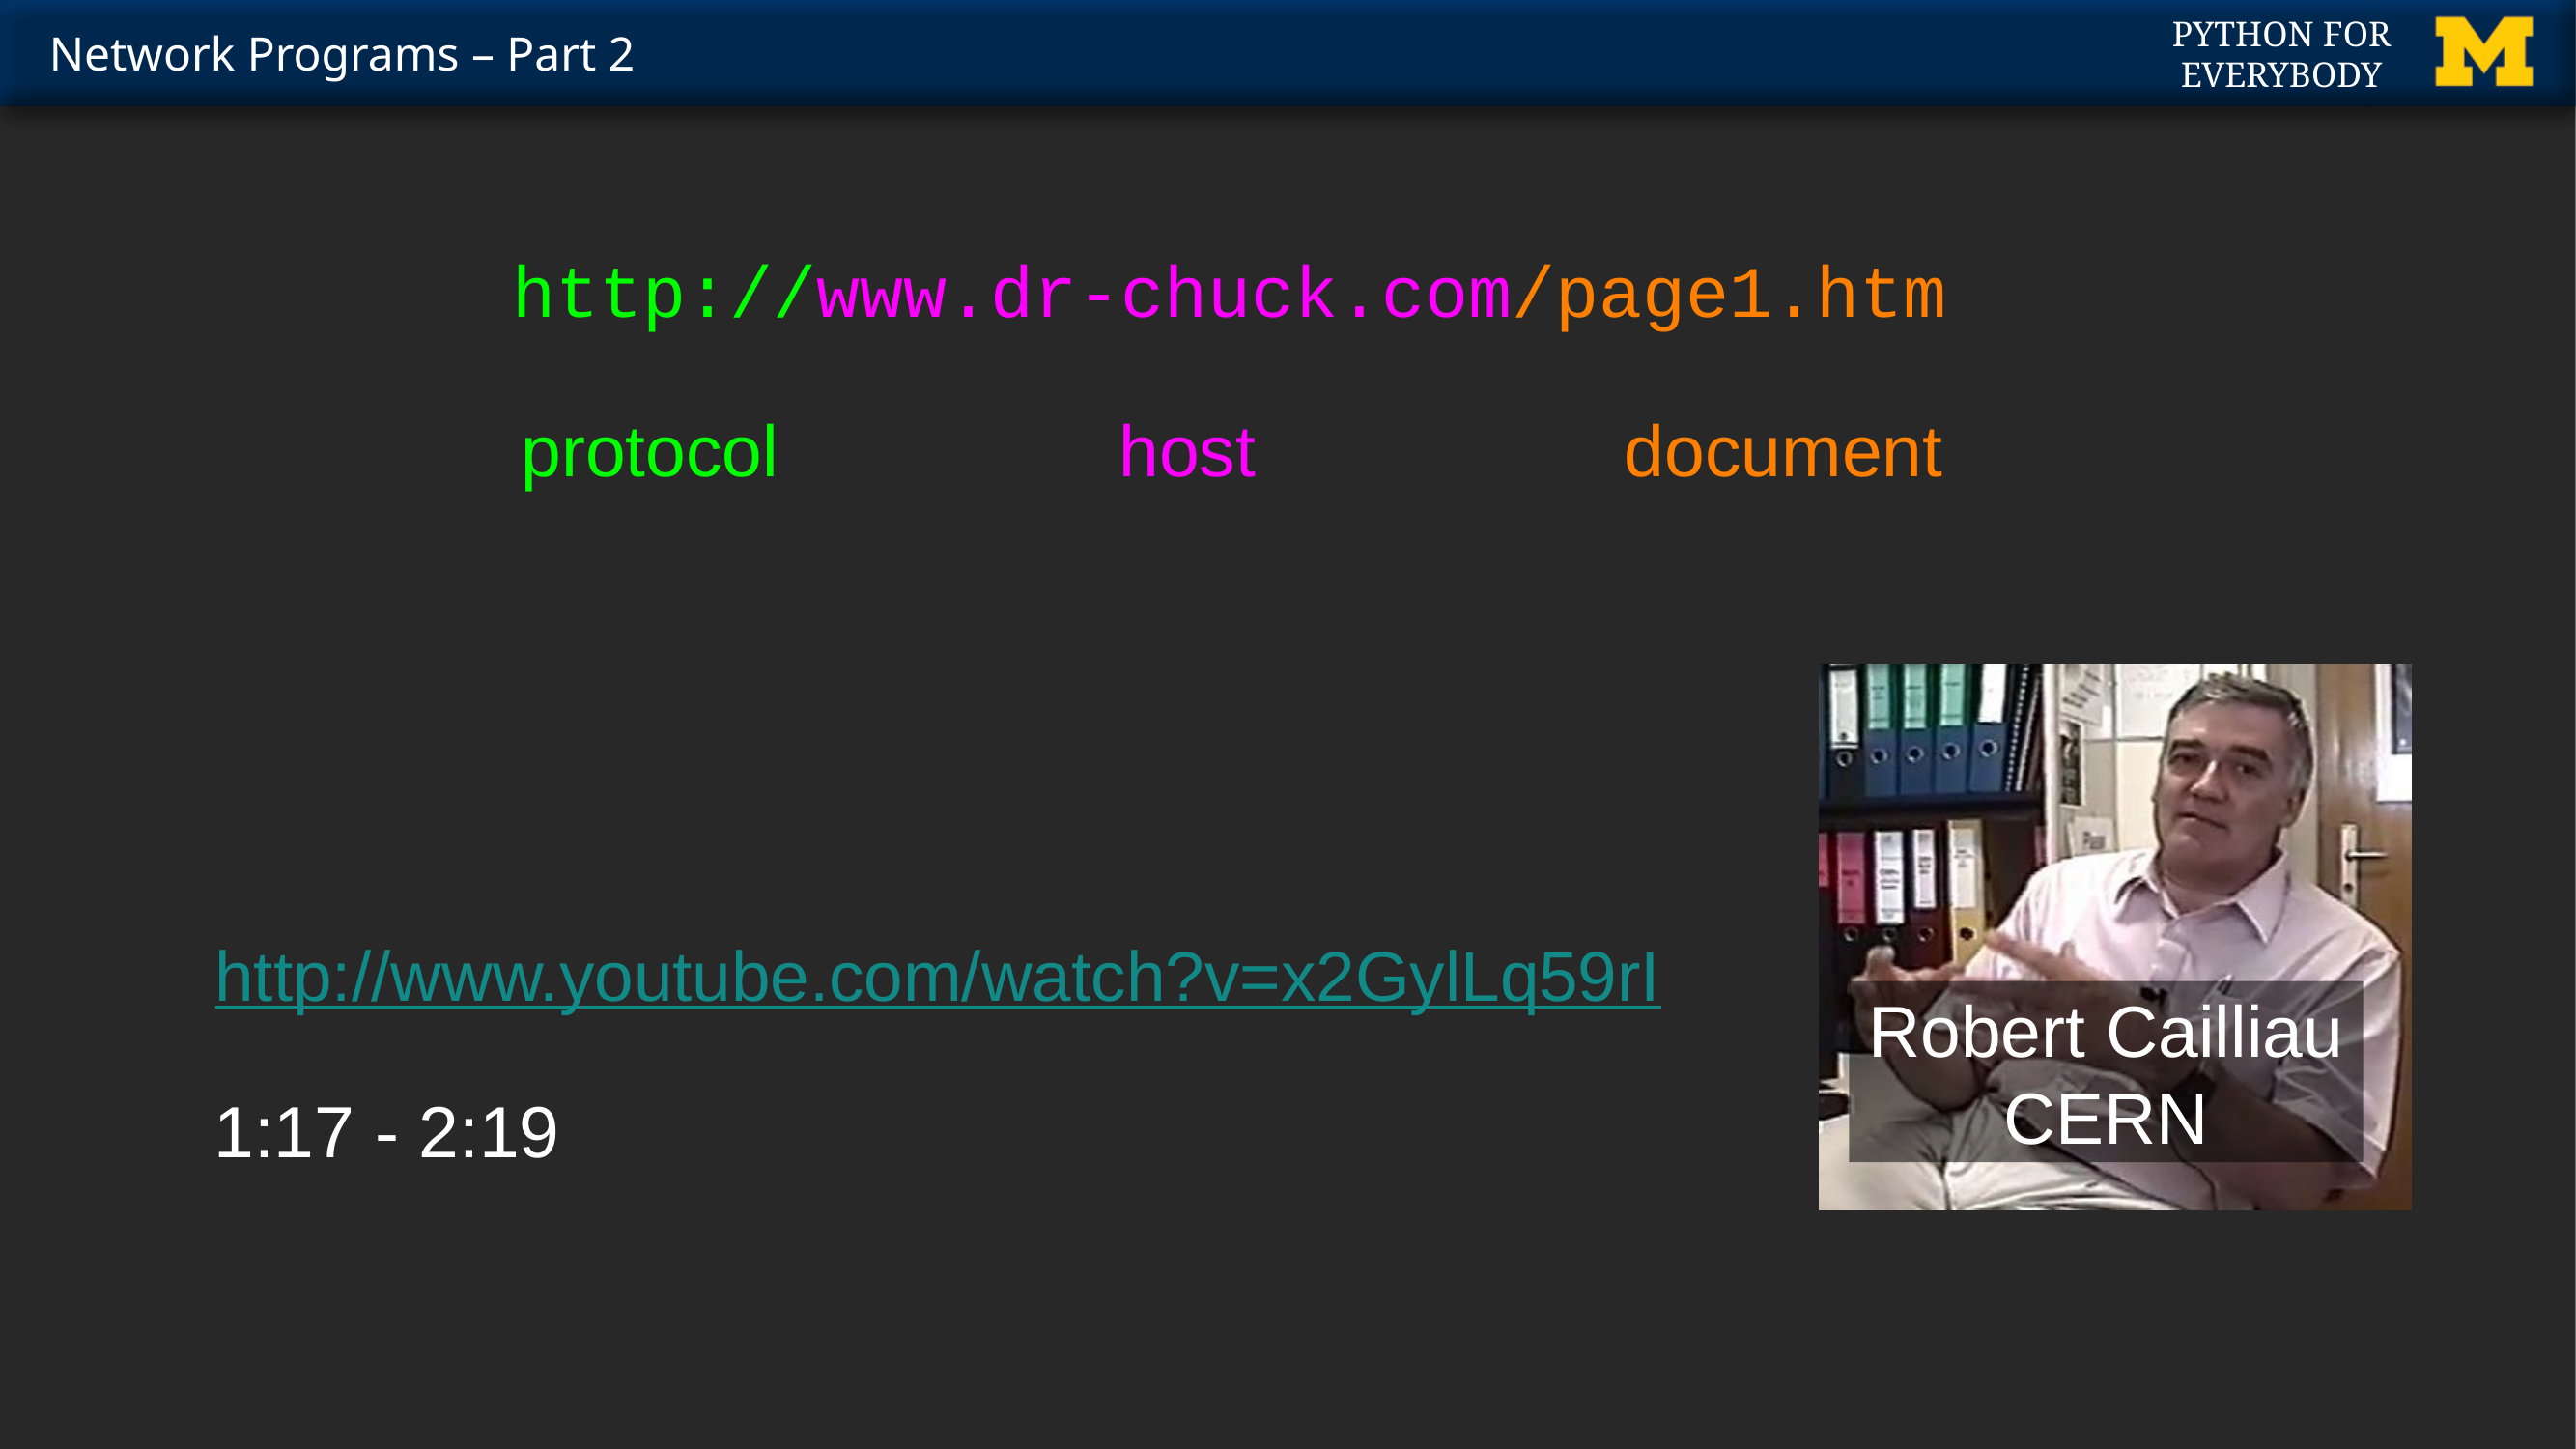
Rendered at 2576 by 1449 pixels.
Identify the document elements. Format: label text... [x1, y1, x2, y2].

text_box host [1114, 398, 1261, 497]
text_box http://www.dr-chuck.com/page1.htm [503, 237, 1957, 341]
text_box http://www.youtube.com/watch?v=x2GylLq59rI [181, 924, 1696, 1022]
text_box protocol [513, 398, 786, 497]
text_box document [1592, 398, 1975, 497]
text_box 1:17 - 2:19 [211, 1079, 563, 1179]
picture [0, 0, 2576, 1449]
